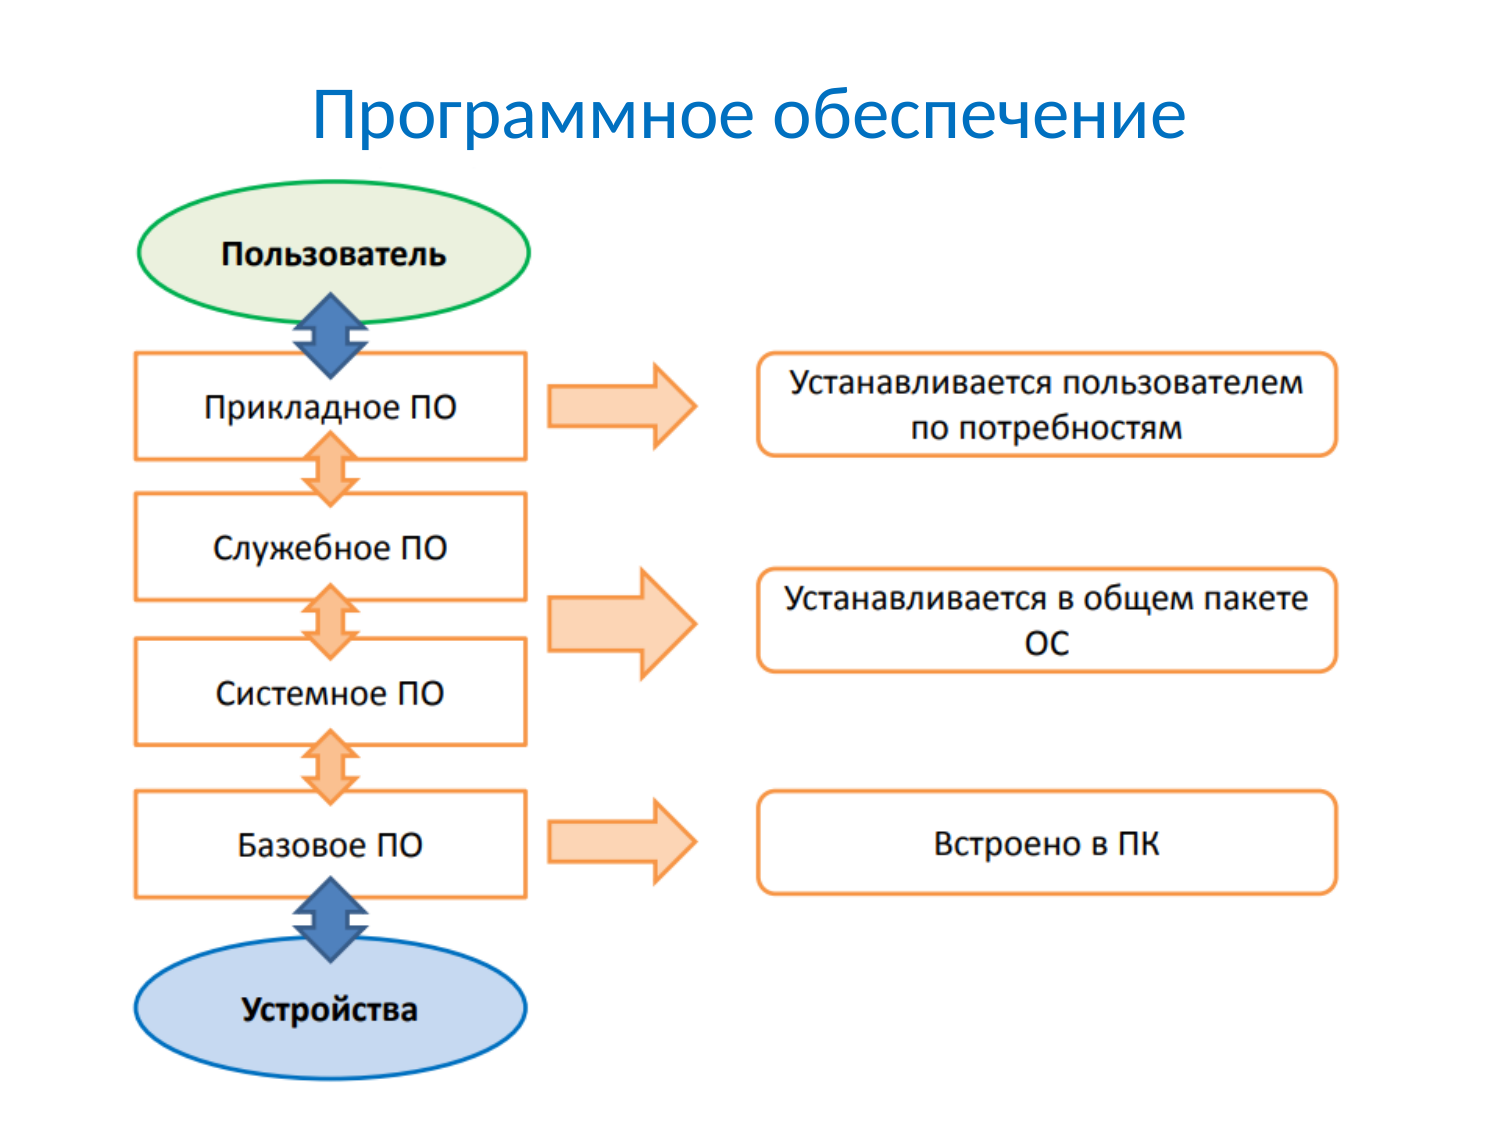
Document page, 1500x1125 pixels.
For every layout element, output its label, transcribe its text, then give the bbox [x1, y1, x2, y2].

title Программное обеспечение [75, 45, 1425, 173]
picture [74, 167, 1372, 1104]
